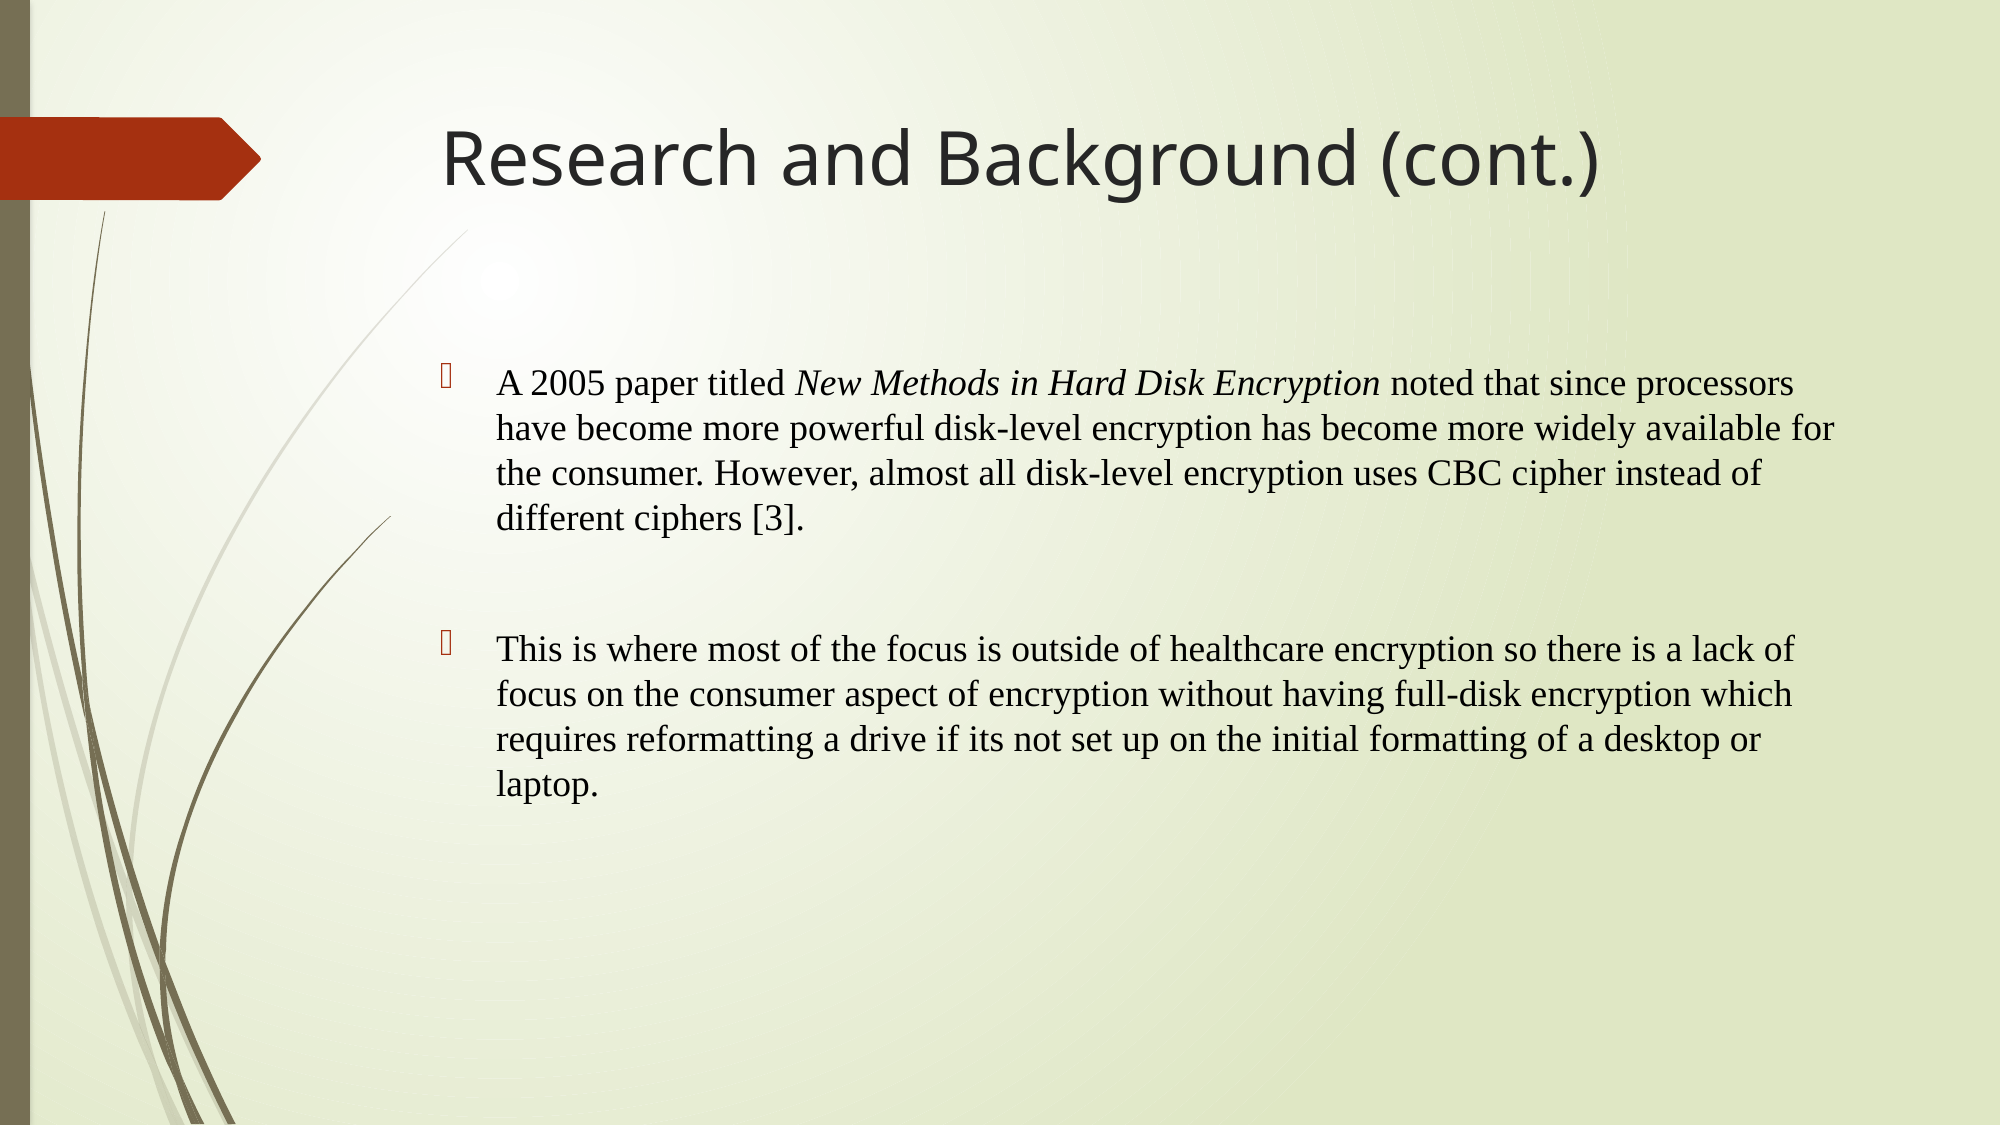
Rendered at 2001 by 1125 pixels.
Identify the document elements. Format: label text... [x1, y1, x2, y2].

title Research and Background (cont.) [425, 102, 1888, 313]
list A 2005 paper titled New Methods in Hard Disk Encryption noted that since processors have become more powerful disk-level encryption has become more widely available for the consumer. However, almost all disk-level encryption uses CBC cipher instead of different ciphers [3]. This is where most of the focus is outside of healthcare encryption so there is a lack of focus on the consumer aspect of encryption without having full-disk encryption which requires reformatting a drive if its not set up on the initial formatting of a desktop or laptop. [424, 350, 1888, 970]
